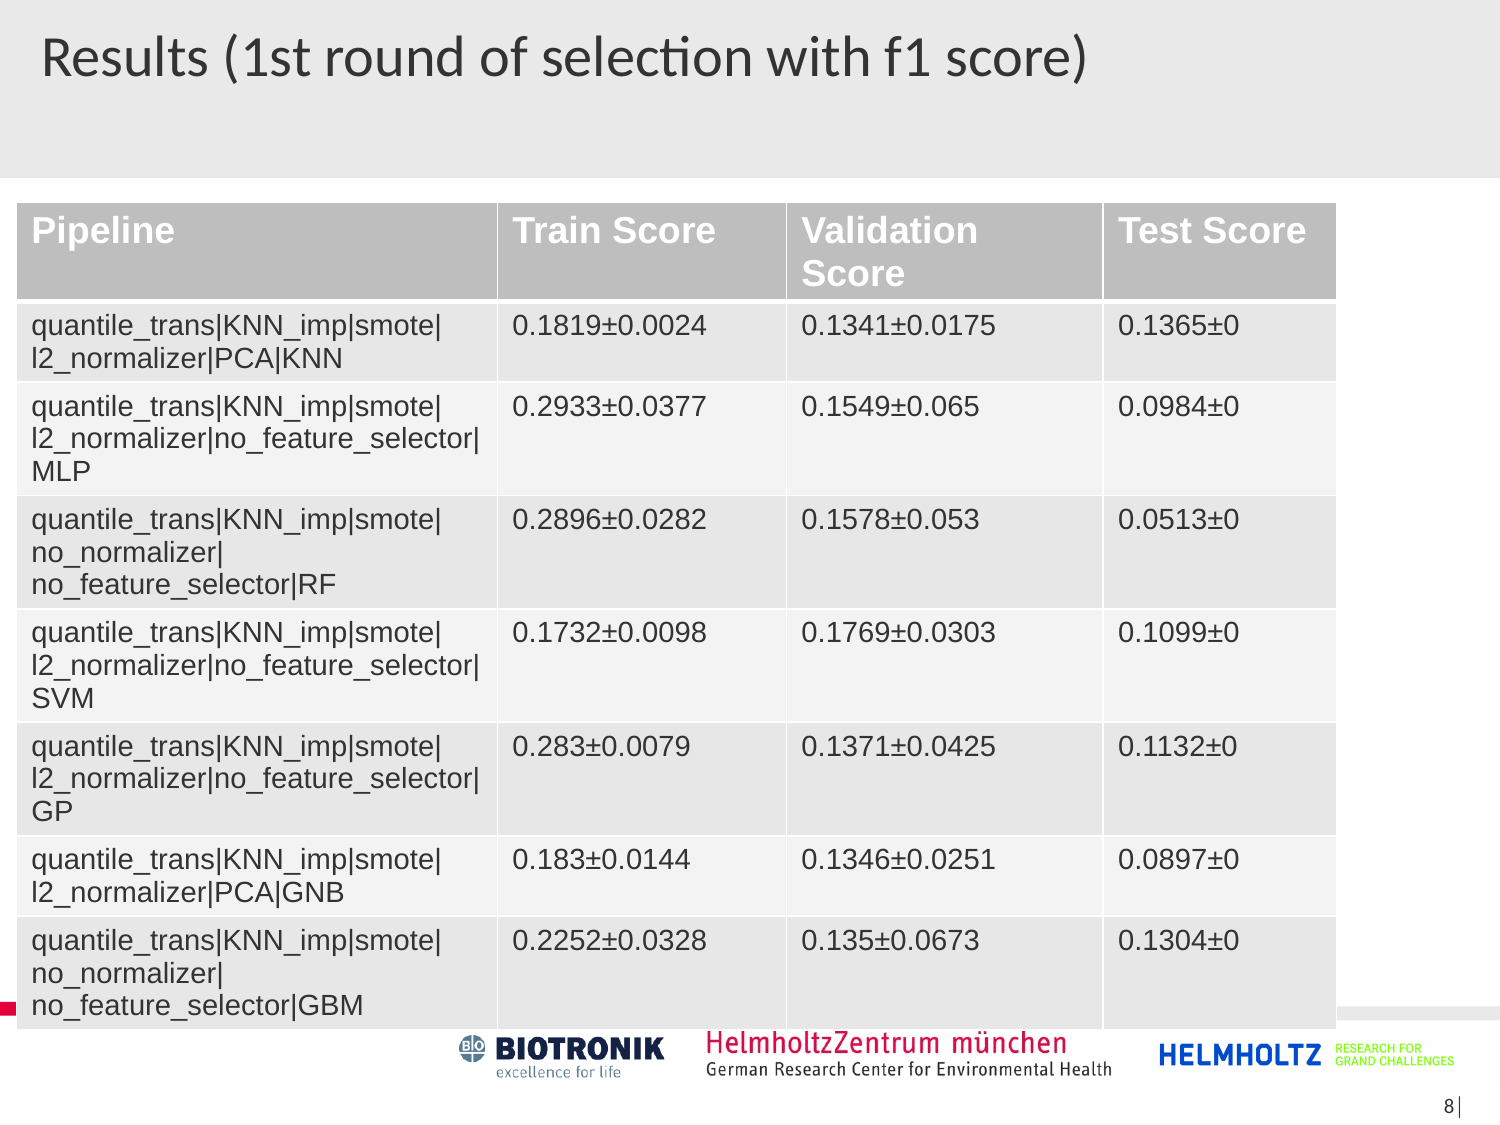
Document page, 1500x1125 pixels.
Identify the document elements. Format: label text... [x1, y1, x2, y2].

table_cell 0.1099±0 [1104, 610, 1336, 721]
picture [704, 1022, 1500, 1087]
table_header Pipeline [17, 203, 497, 299]
table_cell 0.1769±0.0303 [787, 610, 1102, 721]
table_cell quantile_trans|KNN_imp|smote|l2_normalizer|no_feature_selector|GP [17, 723, 497, 835]
table_cell 0.1346±0.0251 [787, 837, 1102, 915]
table_cell quantile_trans|KNN_imp|smote|no_normalizer|no_feature_selector|GBM [17, 917, 497, 1029]
slide_number 8│ [1336, 1084, 1465, 1125]
table_cell 0.1819±0.0024 [498, 304, 786, 381]
table_cell 0.183±0.0144 [498, 837, 786, 915]
table_cell 0.1578±0.053 [787, 496, 1102, 608]
table_cell 0.2896±0.0282 [498, 496, 786, 608]
table_cell 0.2933±0.0377 [498, 383, 786, 495]
table_cell 0.0984±0 [1104, 383, 1336, 495]
table_cell 0.1304±0 [1104, 917, 1336, 1029]
table_cell 0.2252±0.0328 [498, 917, 786, 1029]
table_cell 0.283±0.0079 [498, 723, 786, 835]
table_cell 0.1341±0.0175 [787, 304, 1102, 381]
title Results (1st round of selection with f1 score) [41, 18, 1459, 160]
table_cell 0.1732±0.0098 [498, 610, 786, 721]
table_cell quantile_trans|KNN_imp|smote|l2_normalizer|no_feature_selector|SVM [17, 610, 497, 721]
table_cell 0.1365±0 [1104, 304, 1336, 381]
picture [455, 1031, 672, 1085]
table_cell 0.1549±0.065 [787, 383, 1102, 495]
table_cell quantile_trans|KNN_imp|smote|l2_normalizer|PCA|GNB [17, 837, 497, 915]
table_header Test Score [1104, 203, 1336, 299]
table_cell 0.1371±0.0425 [787, 723, 1102, 835]
table_cell 0.135±0.0673 [787, 917, 1102, 1029]
table_cell quantile_trans|KNN_imp|smote|l2_normalizer|PCA|KNN [17, 304, 497, 381]
table_header Validation Score [787, 203, 1102, 299]
table_cell 0.0513±0 [1104, 496, 1336, 608]
table_cell 0.1132±0 [1104, 723, 1336, 835]
table_cell quantile_trans|KNN_imp|smote|no_normalizer|no_feature_selector|RF [17, 496, 497, 608]
table_cell quantile_trans|KNN_imp|smote|l2_normalizer|no_feature_selector|MLP [17, 383, 497, 495]
table_header Train Score [498, 203, 786, 299]
table_cell 0.0897±0 [1104, 837, 1336, 915]
